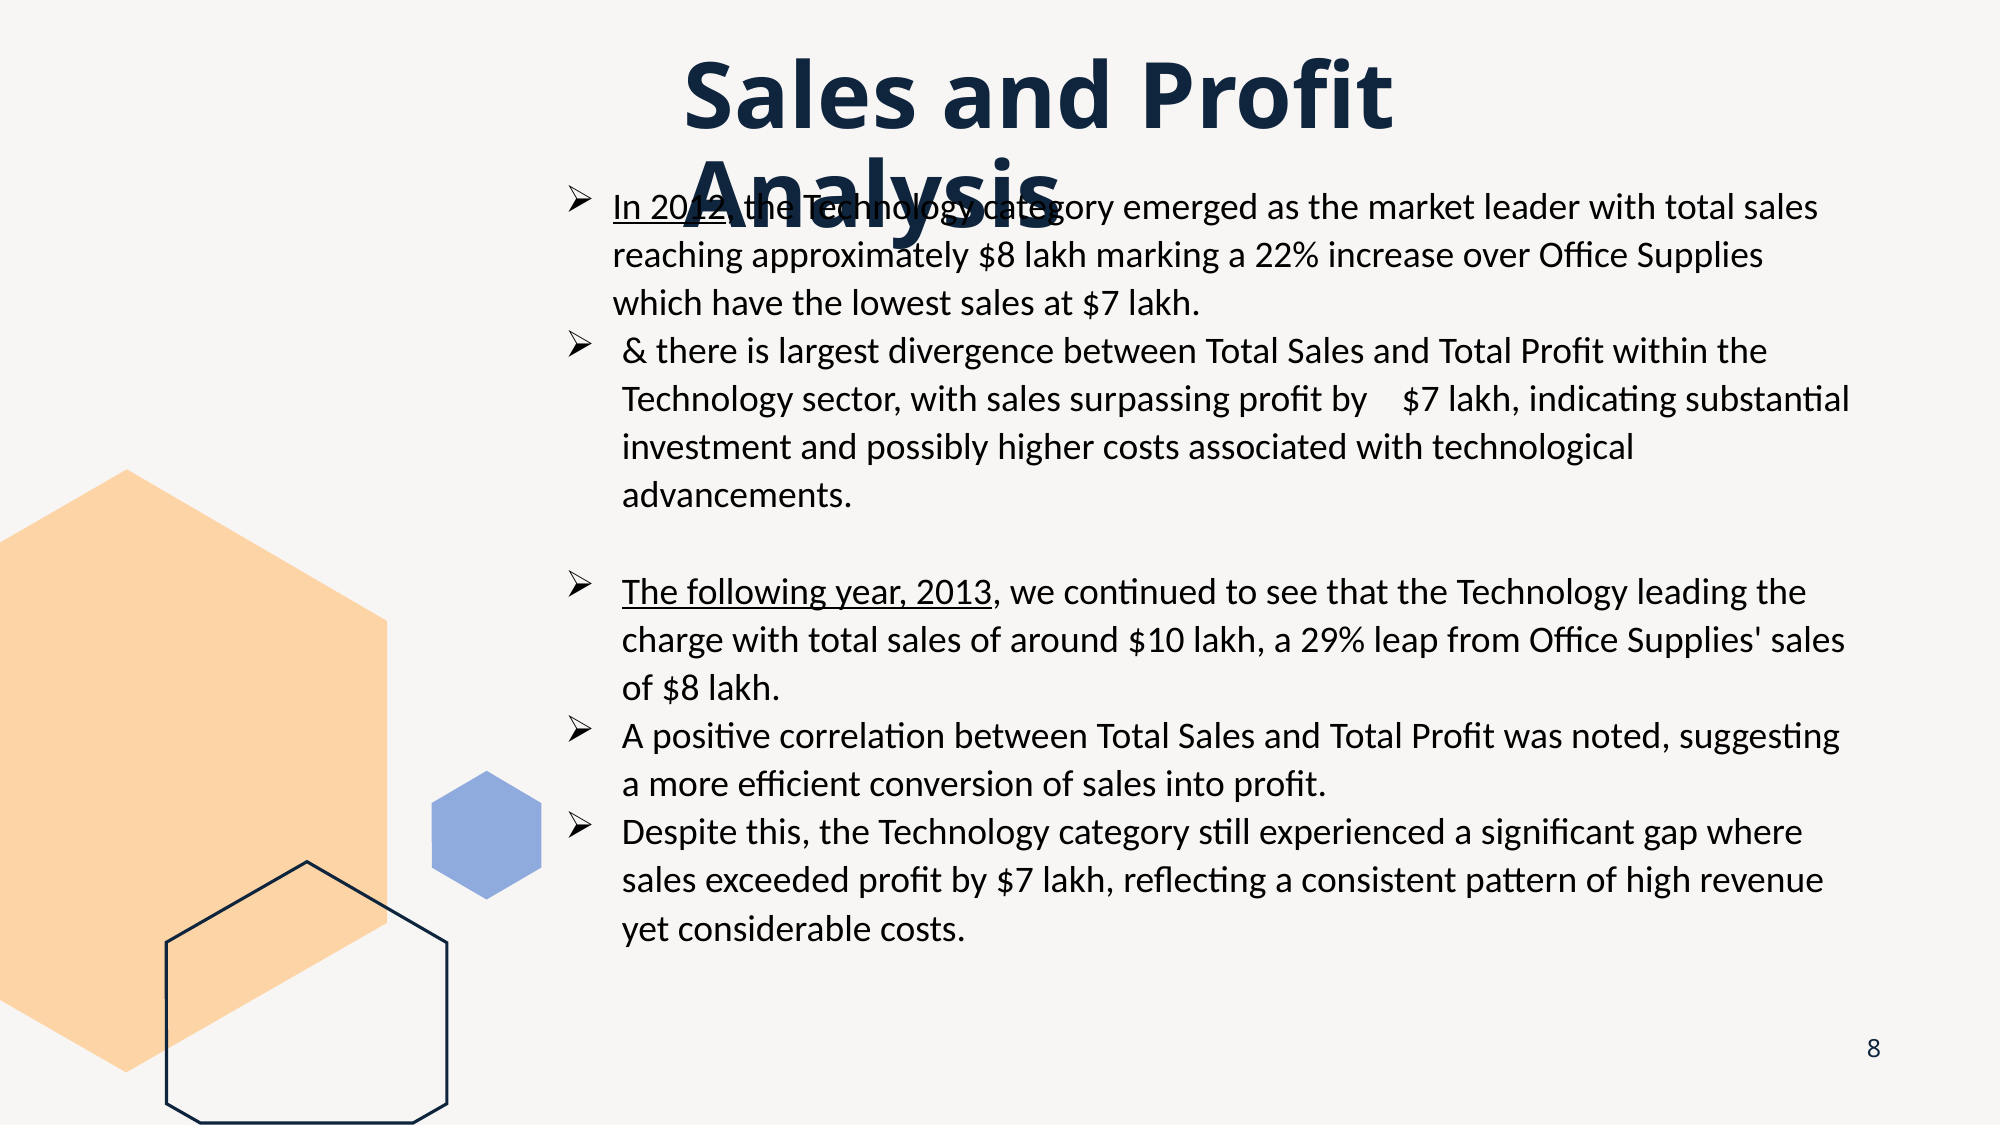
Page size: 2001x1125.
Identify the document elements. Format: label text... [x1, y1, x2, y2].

text_box In 2012, the Technology category emerged as the market leader with total sales reaching approximately $8 lakh marking a 22% increase over Office Supplies which have the lowest sales at $7 lakh. & there is largest divergence between Total Sales and Total Profit within the Technology sector, with sales surpassing profit by $7 lakh, indicating substantial investment and possibly higher costs associated with technological advancements. The following year, 2013, we continued to see that the Technology leading the charge with total sales of around $10 lakh, a 29% leap from Office Supplies' sales of $8 lakh. A positive correlation between Total Sales and Total Profit was noted, suggesting a more efficient conversion of sales into profit. Despite this, the Technology category still experienced a significant gap where sales exceeded profit by $7 lakh, reflecting a consistent pattern of high revenue yet considerable costs. [550, 171, 1868, 1049]
slide_number 8 [1836, 1020, 1912, 1080]
title Sales and Profit Analysis [668, 41, 1695, 165]
